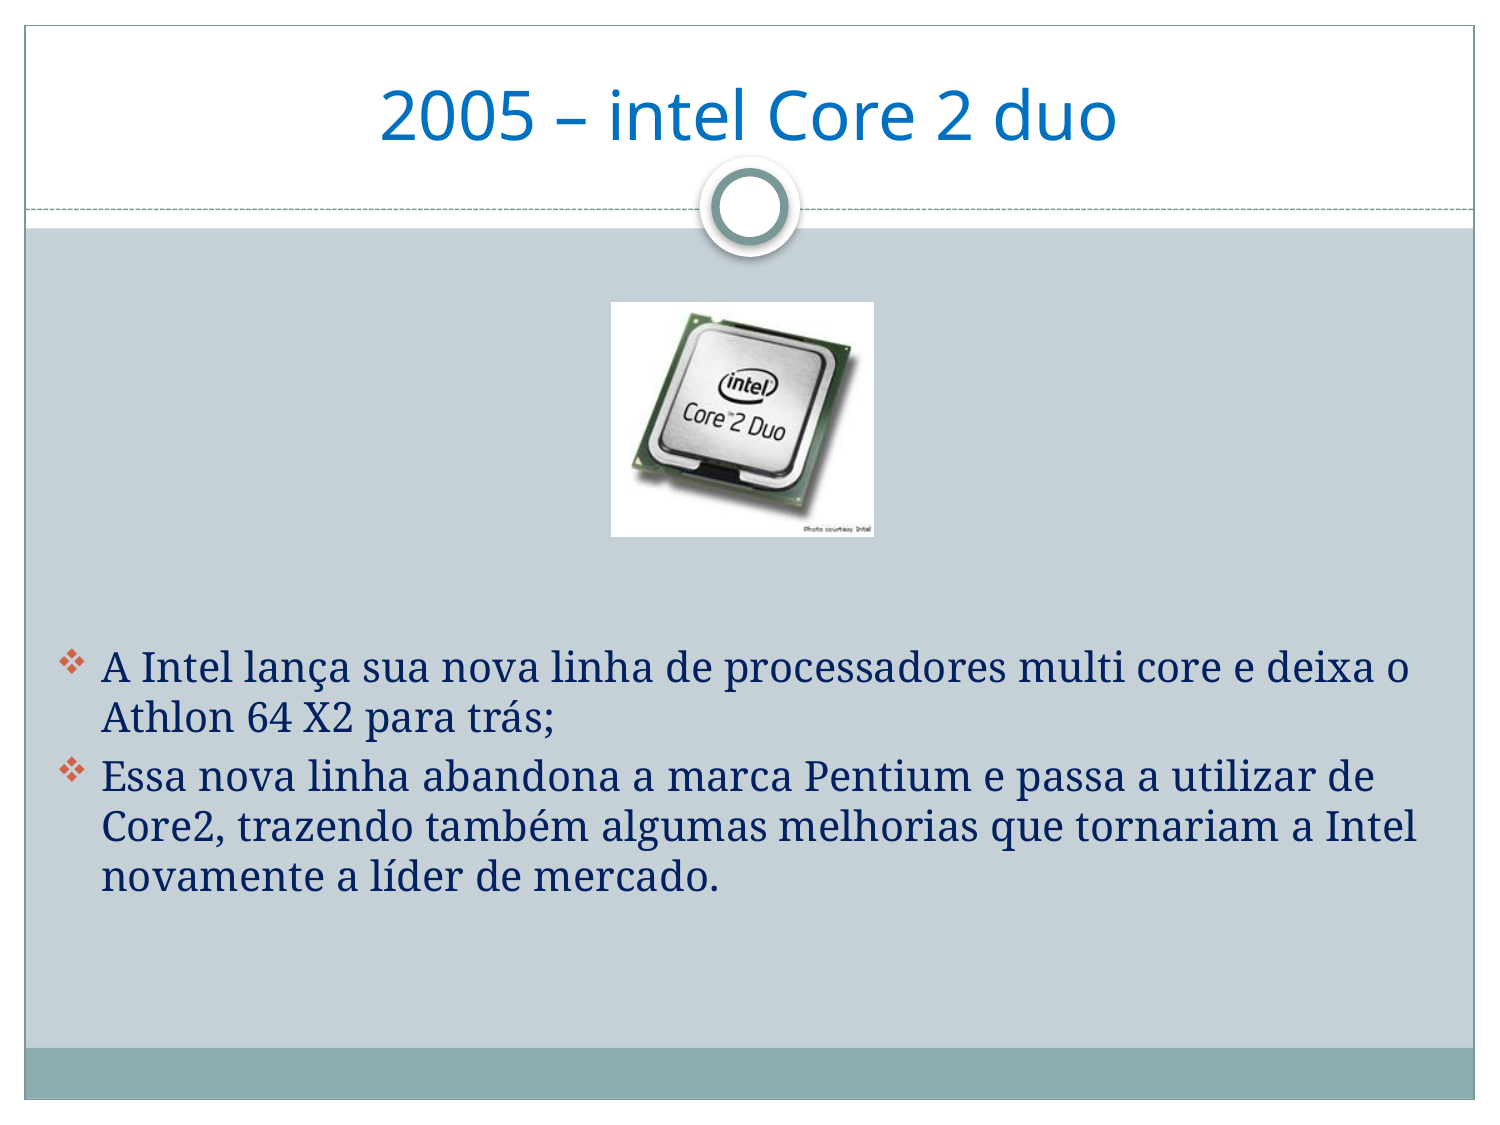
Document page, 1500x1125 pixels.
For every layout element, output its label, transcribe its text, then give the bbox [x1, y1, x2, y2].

title 2005 – intel Core 2 duo [49, 37, 1450, 162]
picture [611, 302, 875, 537]
list A Intel lança sua nova linha de processadores multi core e deixa o Athlon 64 X2 para trás; Essa nova linha abandona a marca Pentium e passa a utilizar de Core2, trazendo também algumas melhorias que tornariam a Intel novamente a líder de mercado. [41, 633, 1462, 1035]
